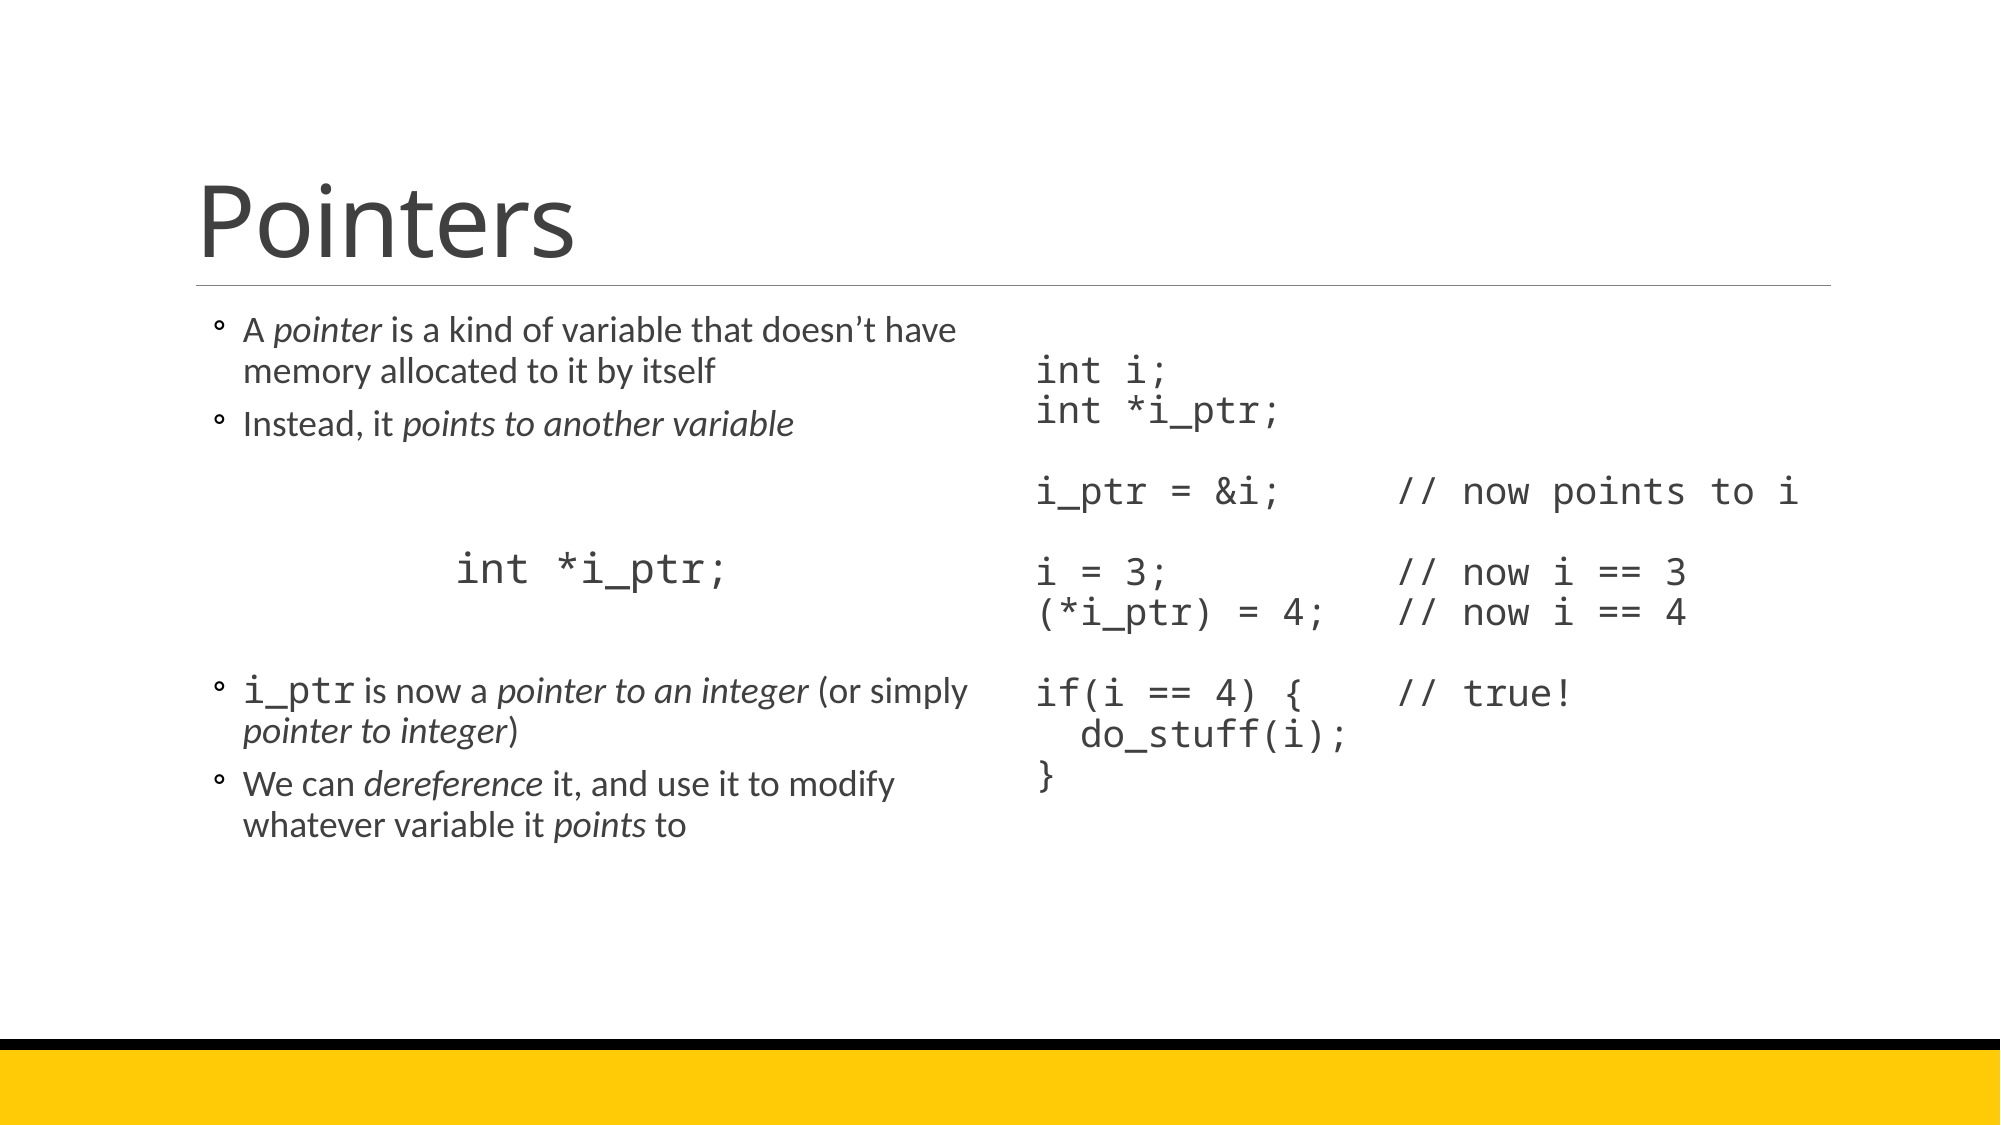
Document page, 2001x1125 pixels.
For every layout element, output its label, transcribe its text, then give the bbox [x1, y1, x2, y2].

list int i; int *i_ptr; i_ptr = &i; // now points to i i = 3; // now i == 3 (*i_ptr) = 4; // now i == 4 if(i == 4) { // true! do_stuff(i); } [1020, 302, 1830, 1038]
title Pointers [180, 47, 1830, 285]
list A pointer is a kind of variable that doesn’t have memory allocated to it by itself Instead, it points to another variable int *i_ptr; i_ptr is now a pointer to an integer (or simply pointer to integer) We can dereference it, and use it to modify whatever variable it points to [180, 302, 990, 963]
